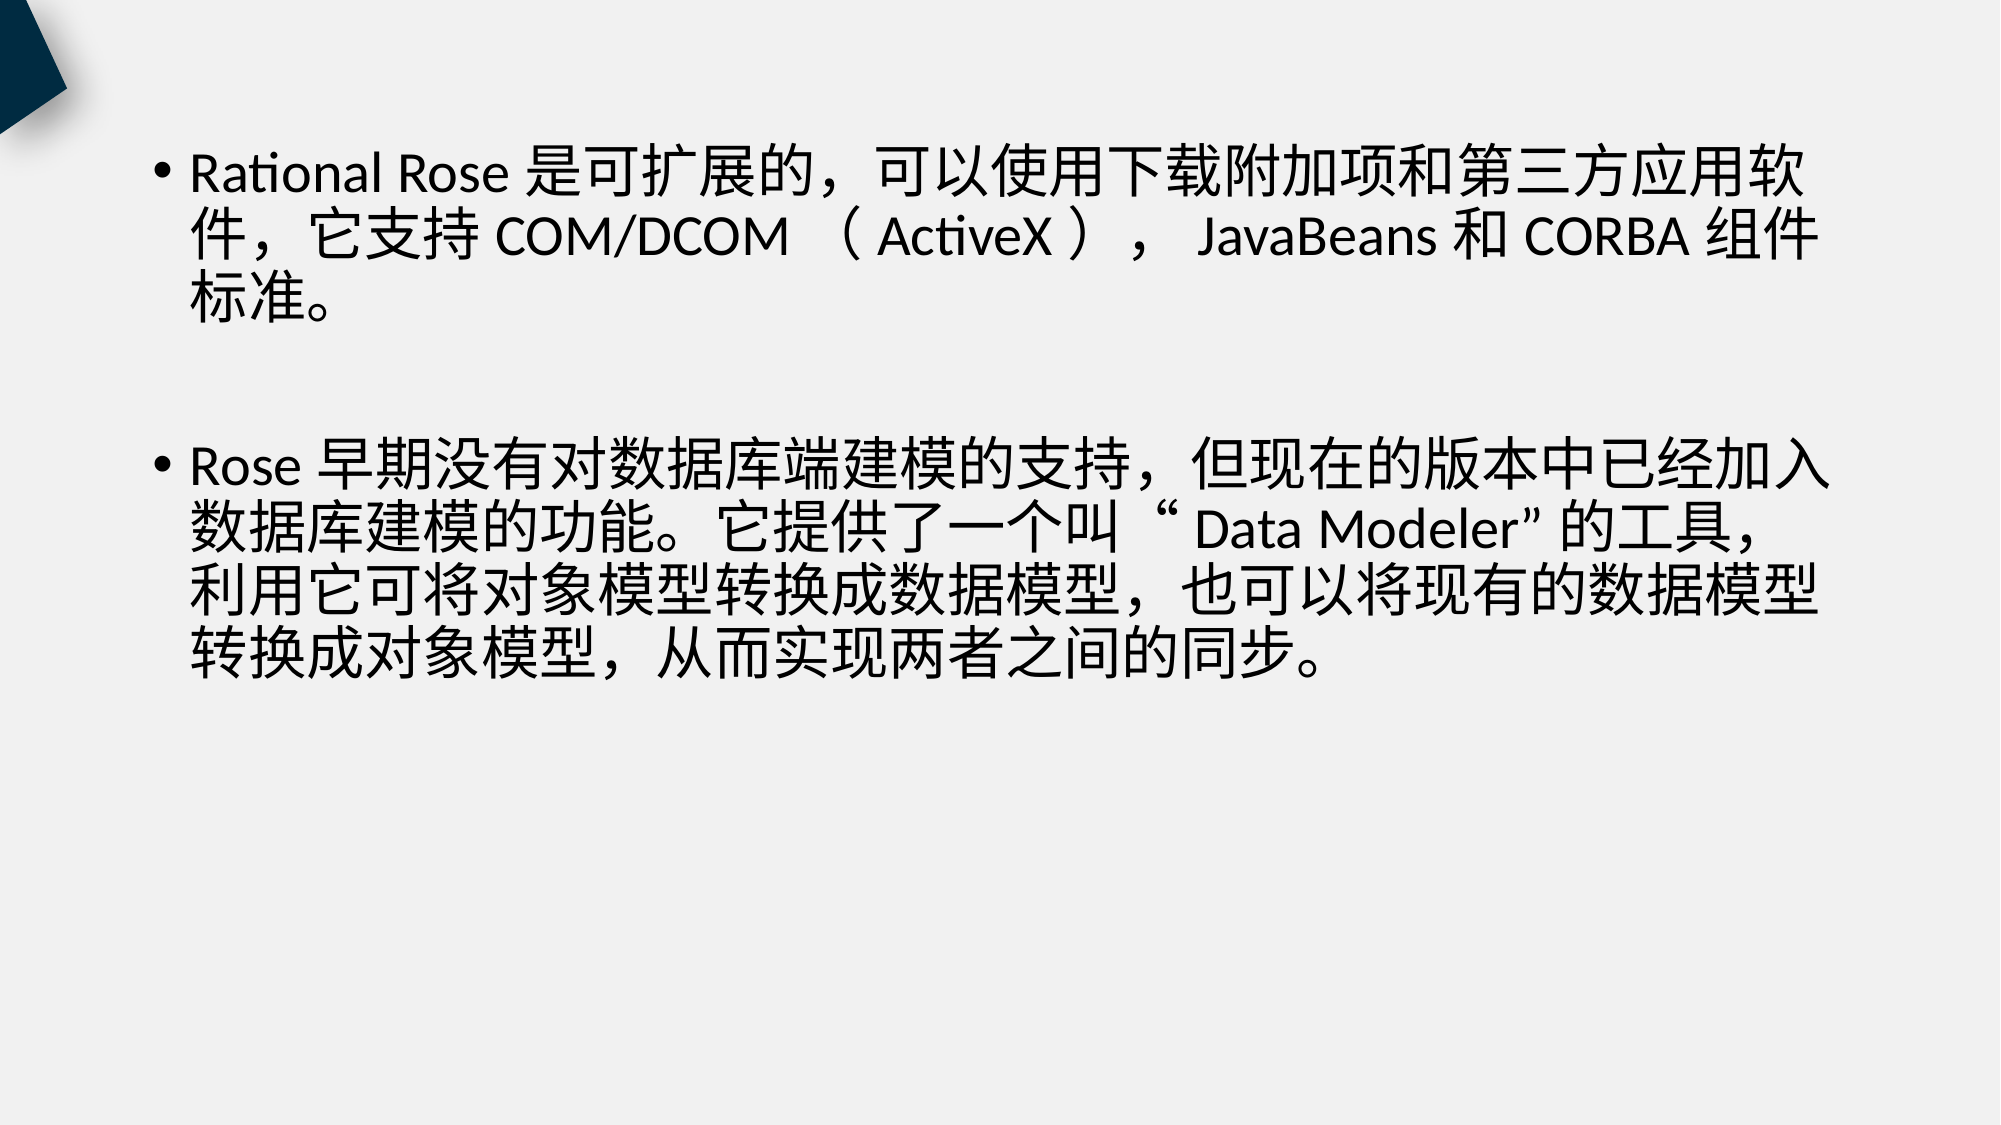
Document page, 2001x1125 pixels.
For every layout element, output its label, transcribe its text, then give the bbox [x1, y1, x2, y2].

text_box [0, 0, 68, 135]
list Rational Rose是可扩展的，可以使用下载附加项和第三方应用软件，它支持COM/DCOM（ActiveX），JavaBeans和CORBA组件标准。 Rose早期没有对数据库端建模的支持，但现在的版本中已经加入数据库建模的功能。它提供了一个叫“Data Modeler”的工具，利用它可将对象模型转换成数据模型，也可以将现有的数据模型转换成对象模型，从而实现两者之间的同步。 [137, 134, 1863, 1014]
